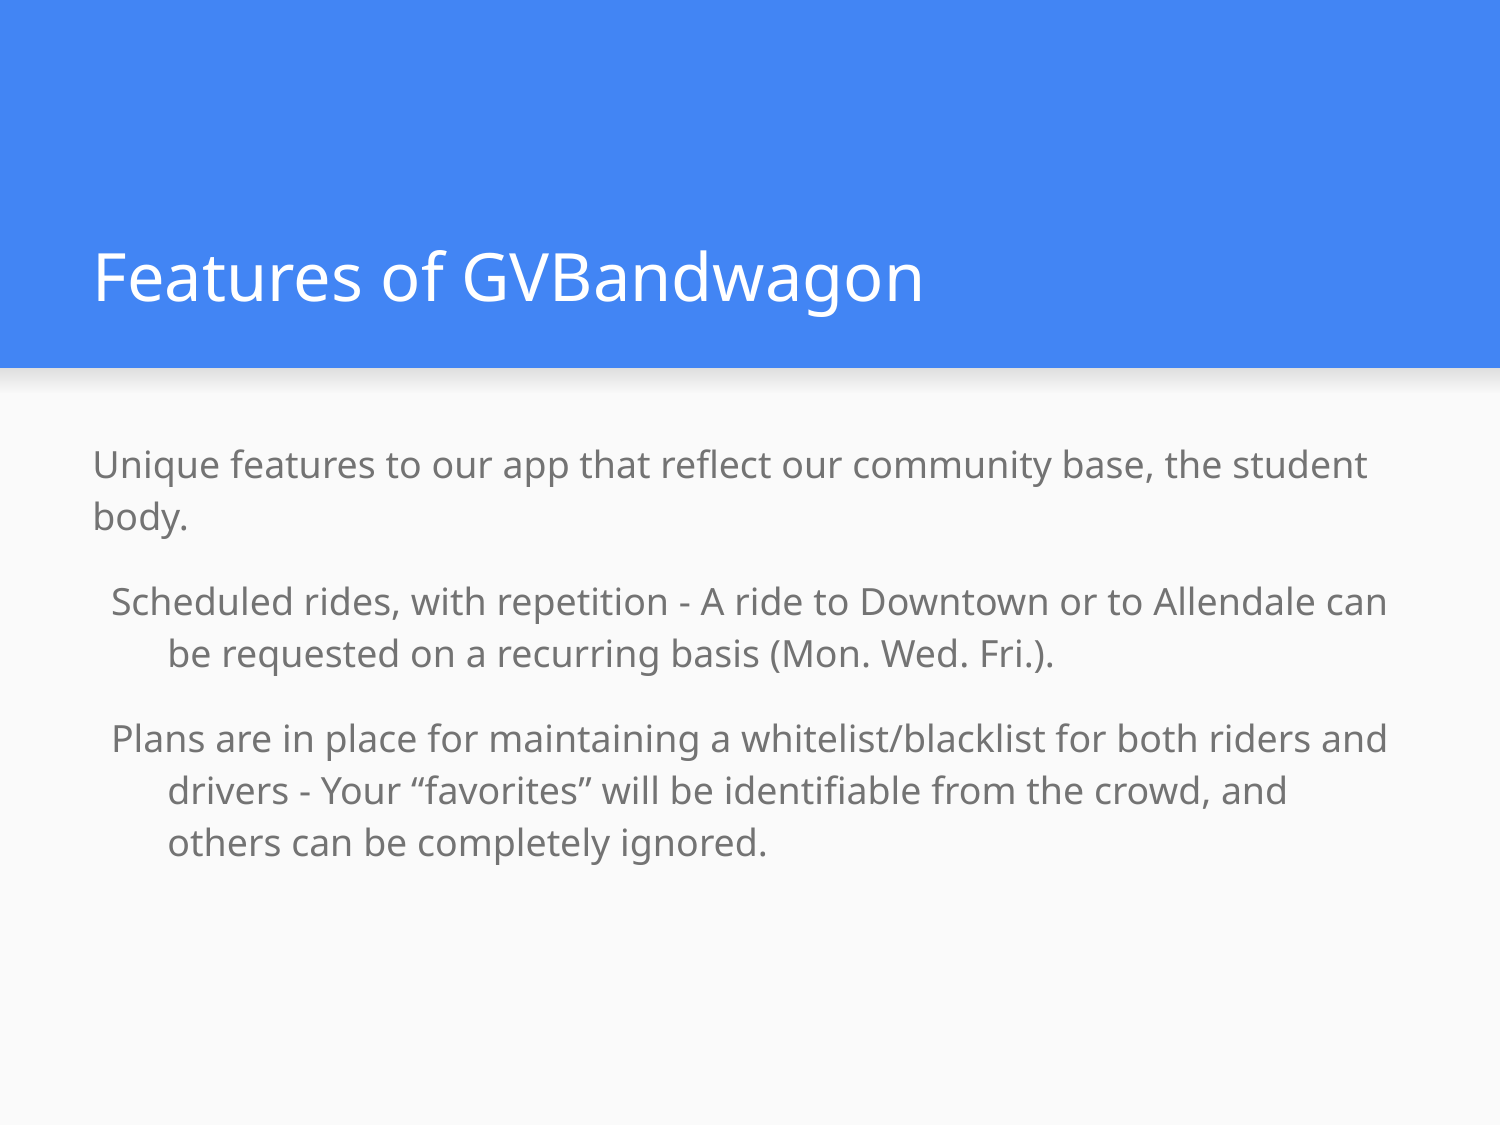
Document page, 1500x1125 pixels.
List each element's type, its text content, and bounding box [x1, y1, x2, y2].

title Features of GVBandwagon [77, 161, 1427, 330]
list Unique features to our app that reflect our community base, the student body. Scheduled rides, with repetition - A ride to Downtown or to Allendale can be requested on a recurring basis (Mon. Wed. Fri.). Plans are in place for maintaining a whitelist/blacklist for both riders and drivers - Your “favorites” will be identifiable from the crowd, and others can be completely ignored. [77, 419, 1427, 1013]
